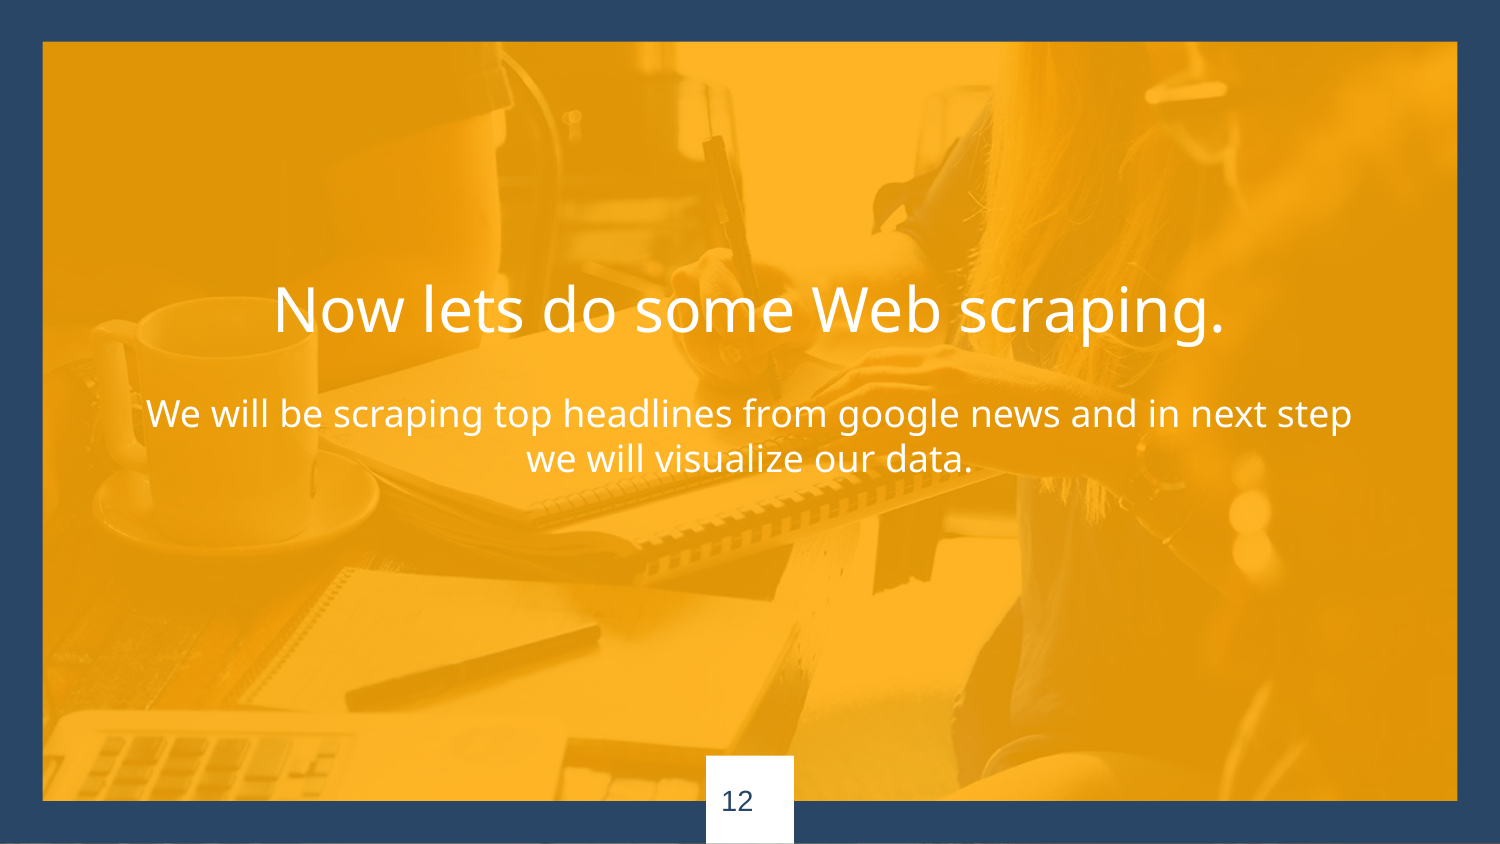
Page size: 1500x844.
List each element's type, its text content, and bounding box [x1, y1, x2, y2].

slide_number ‹#› [705, 755, 794, 844]
title Now lets do some Web scraping. We will be scraping top headlines from google news and in next step we will visualize our data. [126, 75, 1374, 711]
